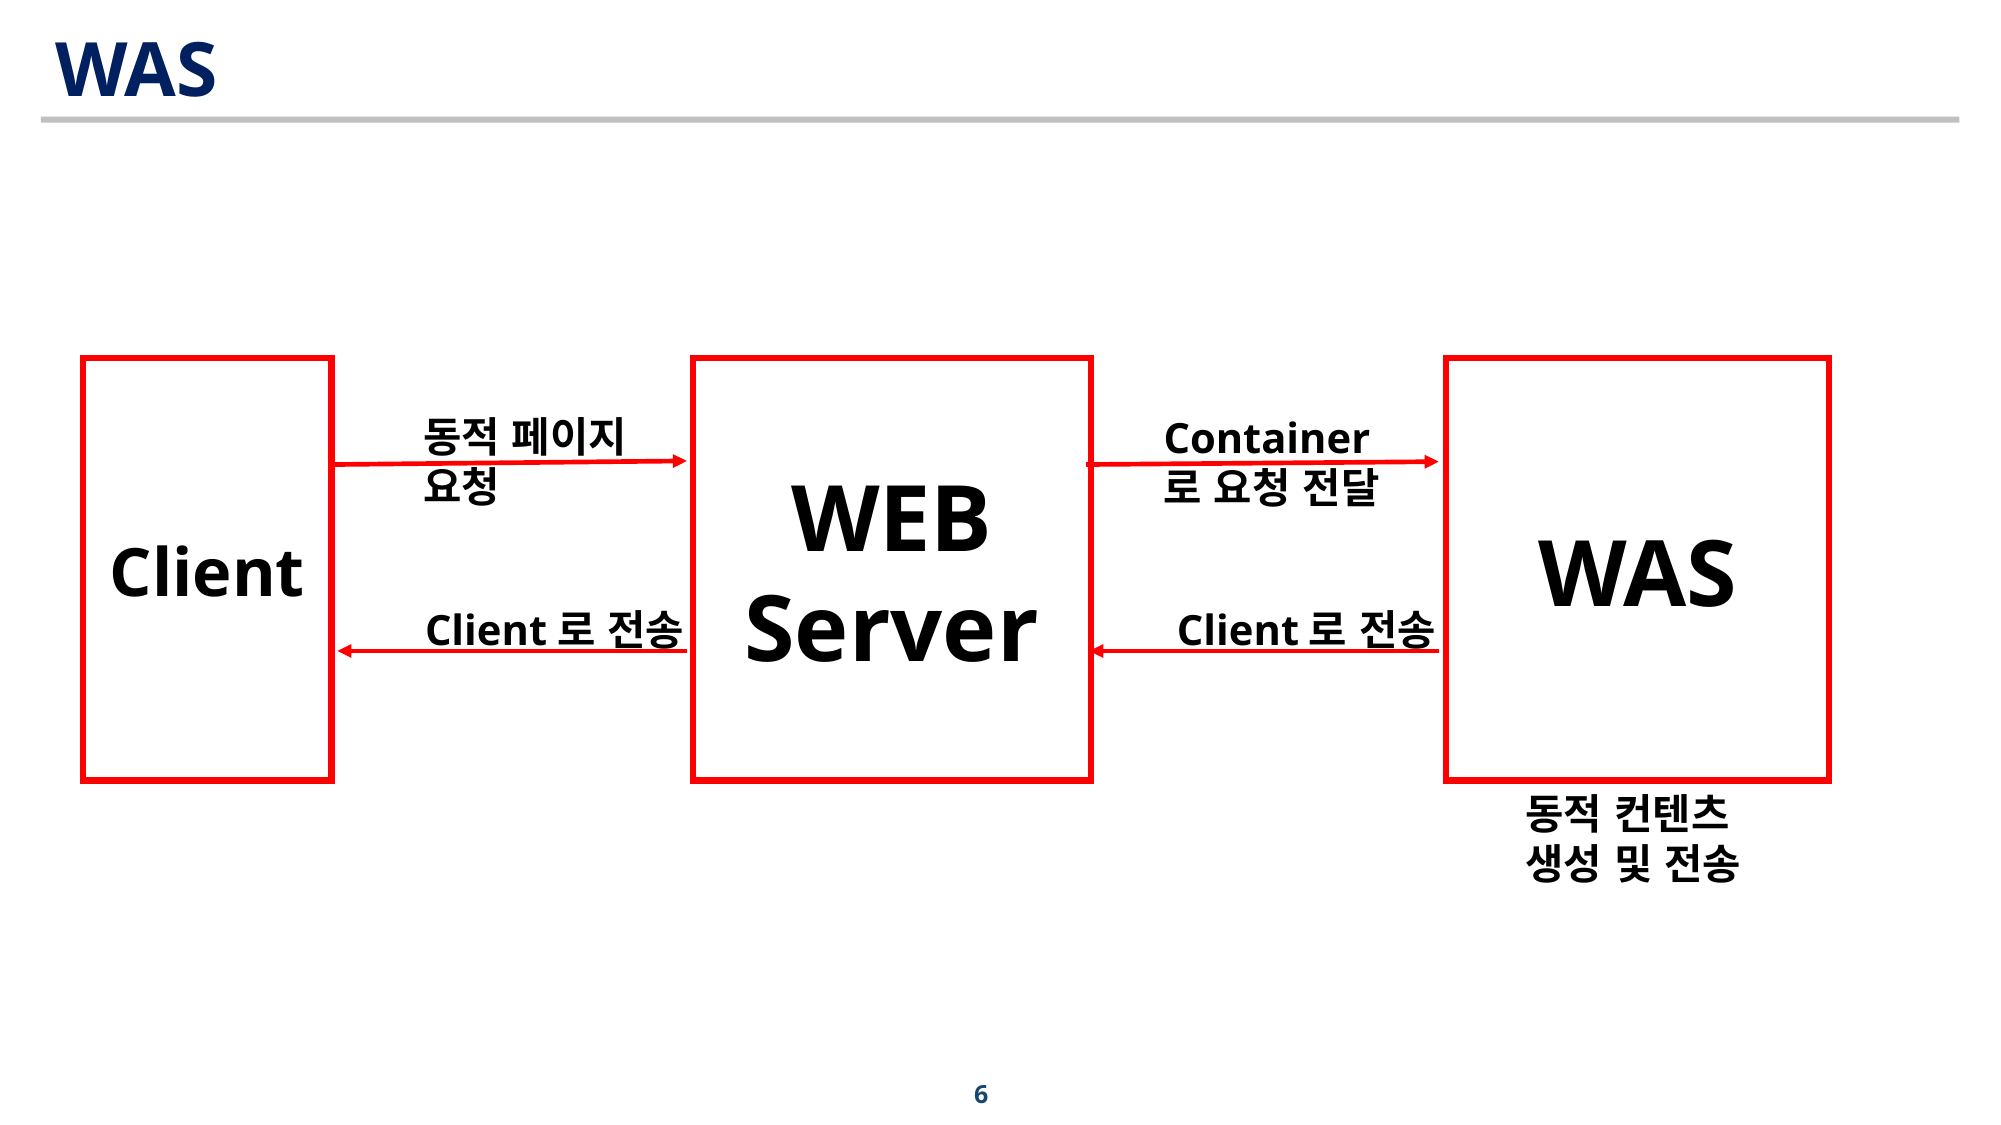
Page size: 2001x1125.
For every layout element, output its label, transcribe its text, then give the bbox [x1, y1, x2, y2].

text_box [334, 461, 687, 465]
text_box Container로 요청 전달 [1148, 465, 1426, 519]
text_box 동적 페이지 요청 [408, 403, 687, 461]
text_box Container로 요청 전달 [1148, 404, 1426, 461]
text_box Client로 전송 [1162, 595, 1553, 661]
text_box WAS [40, 14, 1955, 120]
text_box Client [82, 357, 333, 782]
text_box 동적 페이지 요청 [408, 465, 687, 519]
text_box WEB Server [692, 357, 1092, 782]
text_box Client로 전송 [410, 595, 801, 661]
text_box 동적 컨텐츠 생성 및 전송 [1510, 780, 1788, 896]
text_box WAS [1445, 357, 1830, 782]
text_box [1085, 461, 1439, 465]
